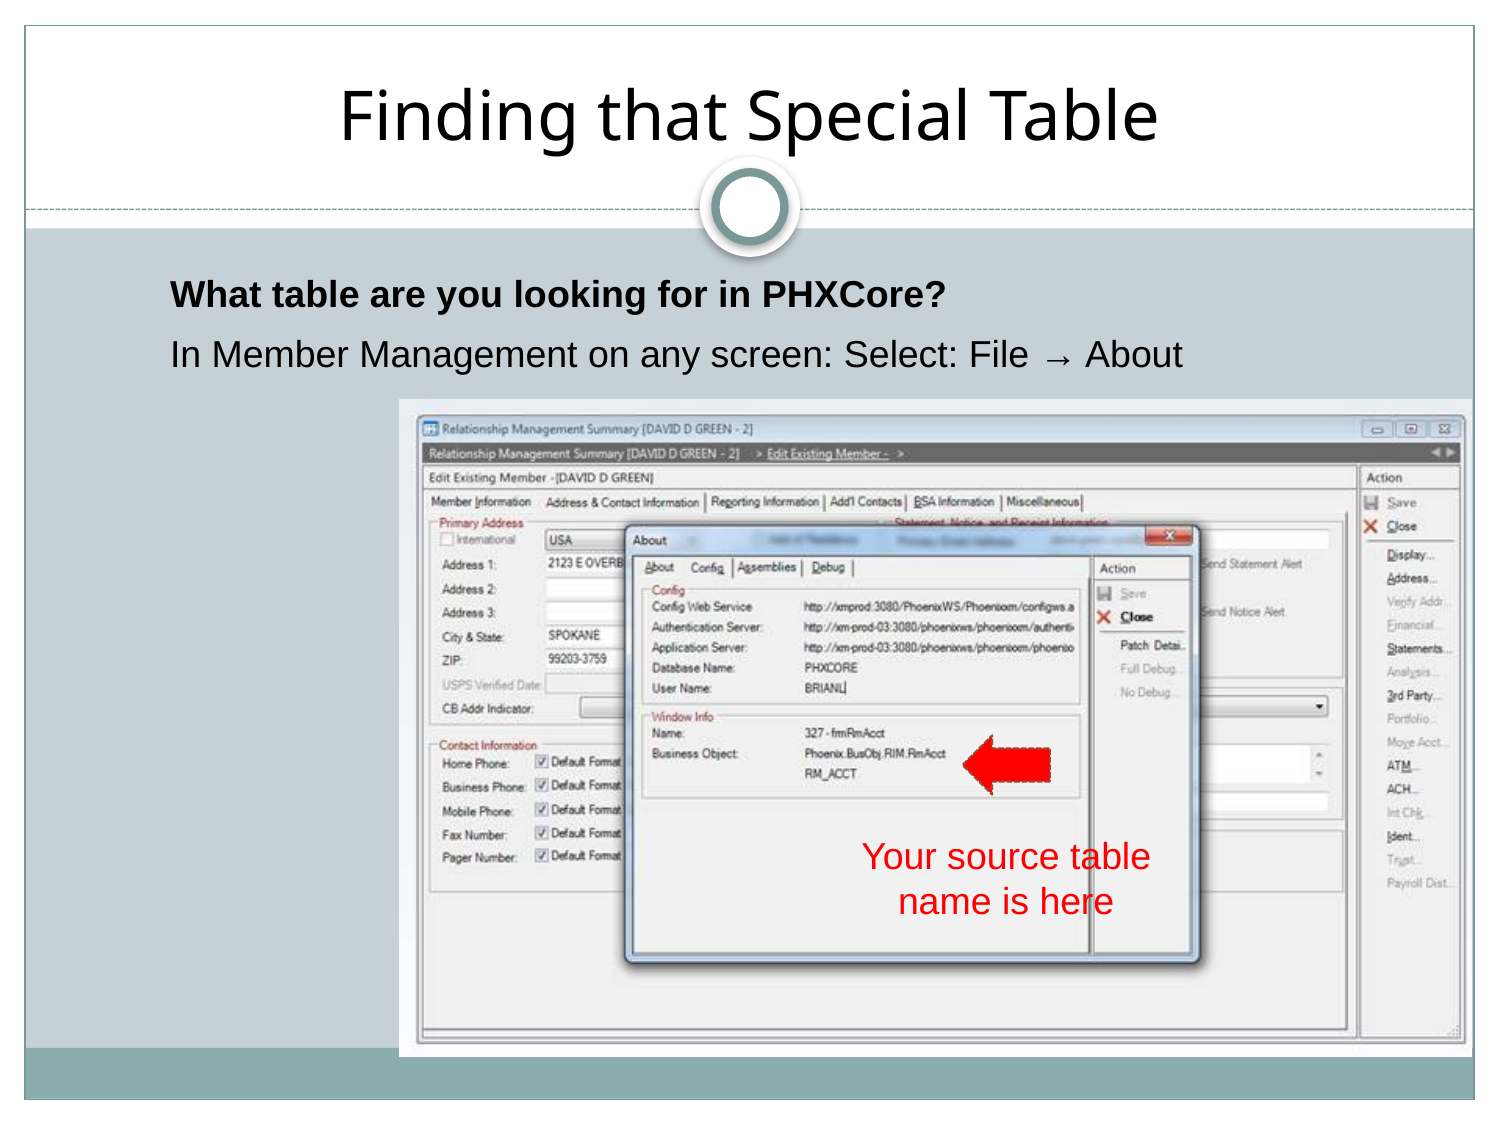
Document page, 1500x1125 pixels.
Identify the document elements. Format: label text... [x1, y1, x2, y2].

picture [399, 399, 1472, 1057]
text_box In Member Management on any screen: Select: File → About [155, 323, 1250, 383]
text_box What table are you looking for in PHXCore? [155, 262, 1313, 323]
title Finding that Special Table [49, 37, 1450, 162]
